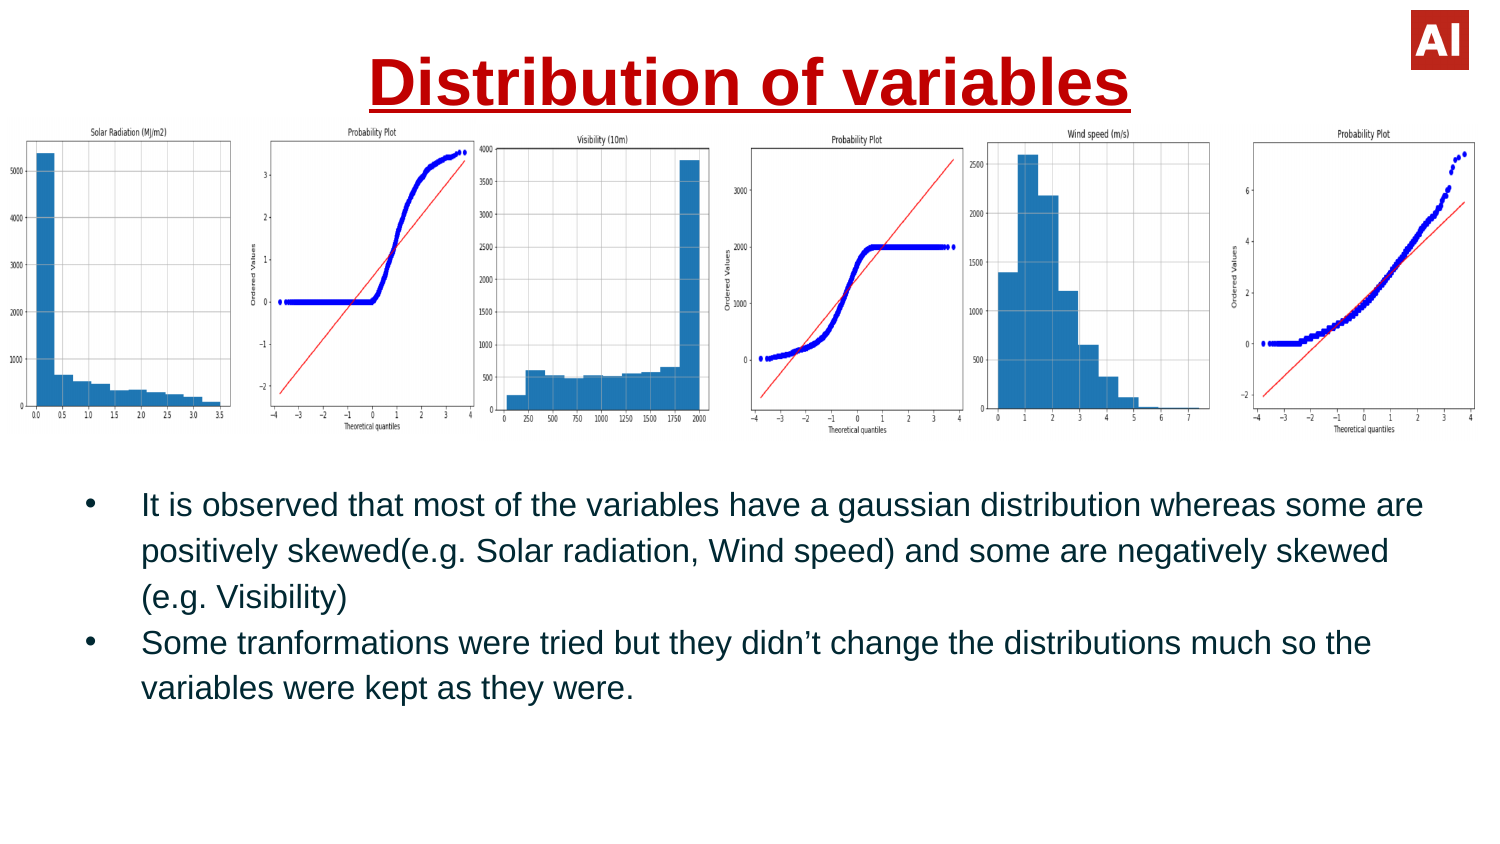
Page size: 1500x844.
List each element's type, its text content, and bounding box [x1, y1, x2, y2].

list It is observed that most of the variables have a gaussian distribution whereas some are positively skewed(e.g. Solar radiation, Wind speed) and some are negatively skewed (e.g. Visibility) Some tranformations were tried but they didn’t change the distributions much so the variables were kept as they were. [51, 443, 1449, 841]
picture [1411, 10, 1469, 70]
title Distribution of variables [51, 35, 1449, 122]
picture [6, 117, 1479, 441]
